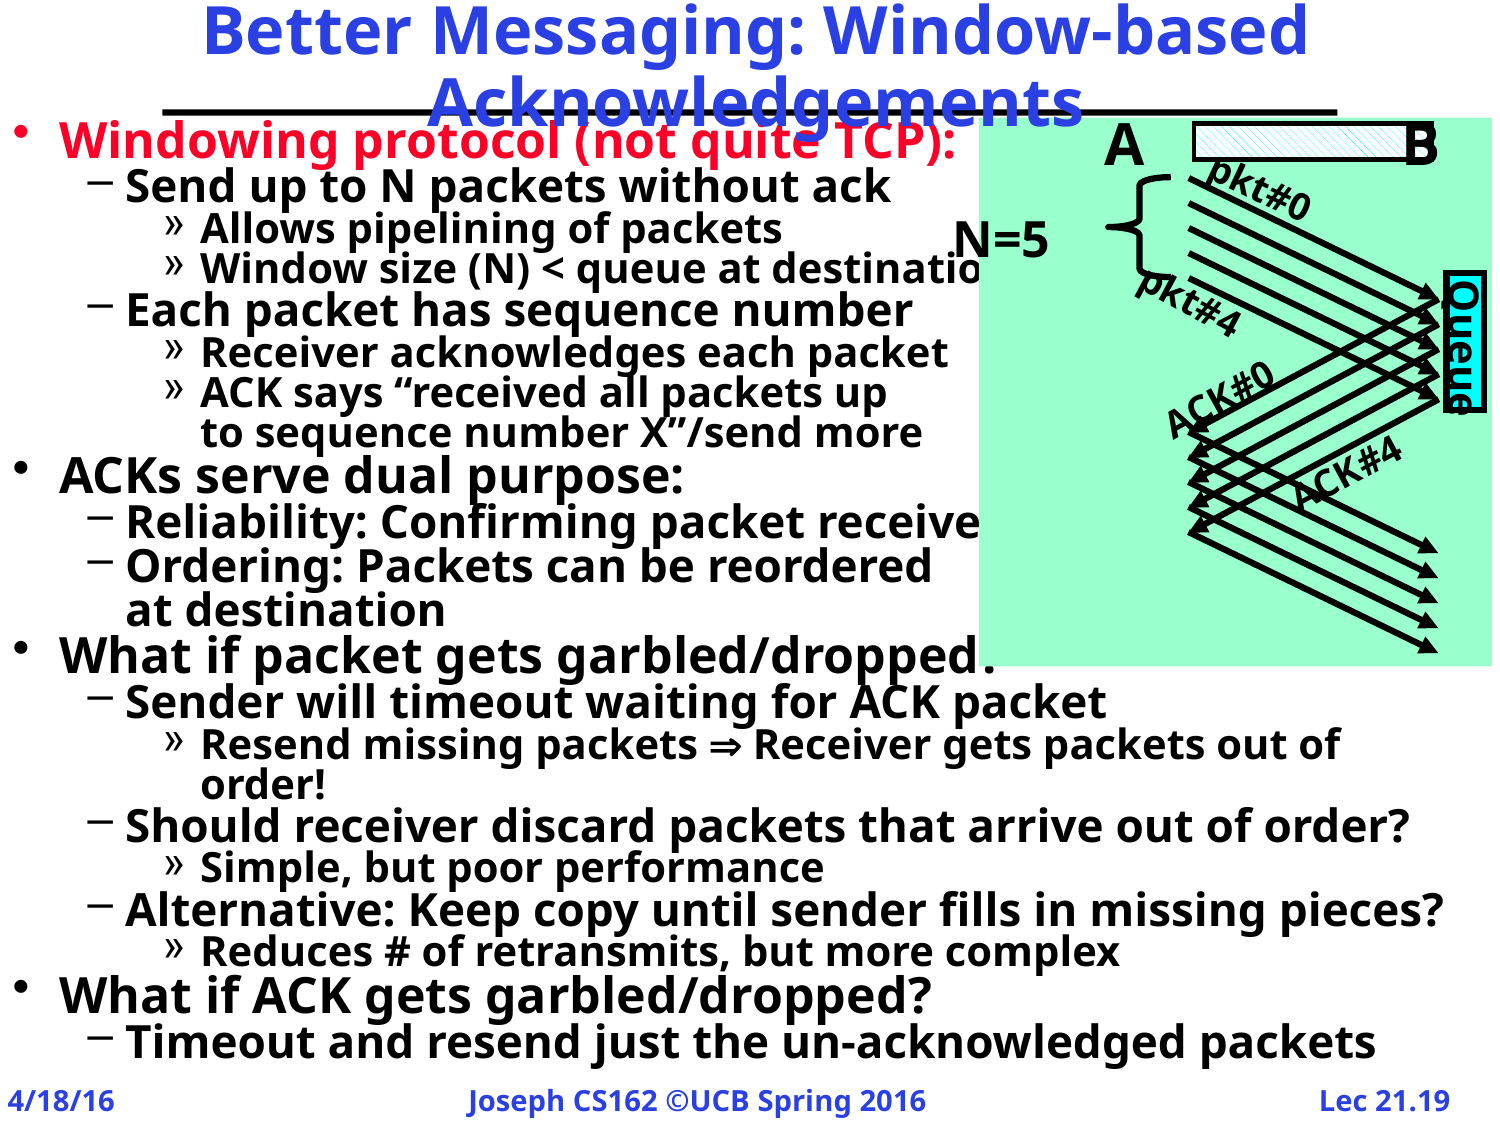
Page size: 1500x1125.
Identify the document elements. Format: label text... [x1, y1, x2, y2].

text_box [1188, 494, 1439, 534]
title Better Messaging: Window-based Acknowledgements [24, 24, 1488, 113]
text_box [1359, 298, 1439, 348]
list Windowing protocol (not quite TCP): Send up to N packets without ack Allows pipelining of packets Window size (N) < queue at destination Each packet has sequence number Receiver acknowledges each packet ACK says “received all packets up to sequence number X”/send more ACKs serve dual purpose: Reliability: Confirming packet received Ordering: Packets can be reordered at destination What if packet gets garbled/dropped? Sender will timeout waiting for ACK packet Resend missing packets  Receiver gets packets out of order! Should receiver discard packets that arrive out of order? Simple, but poor performance Alternative: Keep copy until sender fills in missing pieces? Reduces # of retransmits, but more complex What if ACK gets garbled/dropped? Timeout and resend just the un-acknowledged packets [0, 112, 1482, 1111]
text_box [1179, 349, 1452, 485]
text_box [978, 99, 1493, 667]
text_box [1188, 540, 1439, 654]
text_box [1162, 173, 1356, 349]
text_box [974, 176, 1158, 278]
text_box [1359, 177, 1439, 298]
